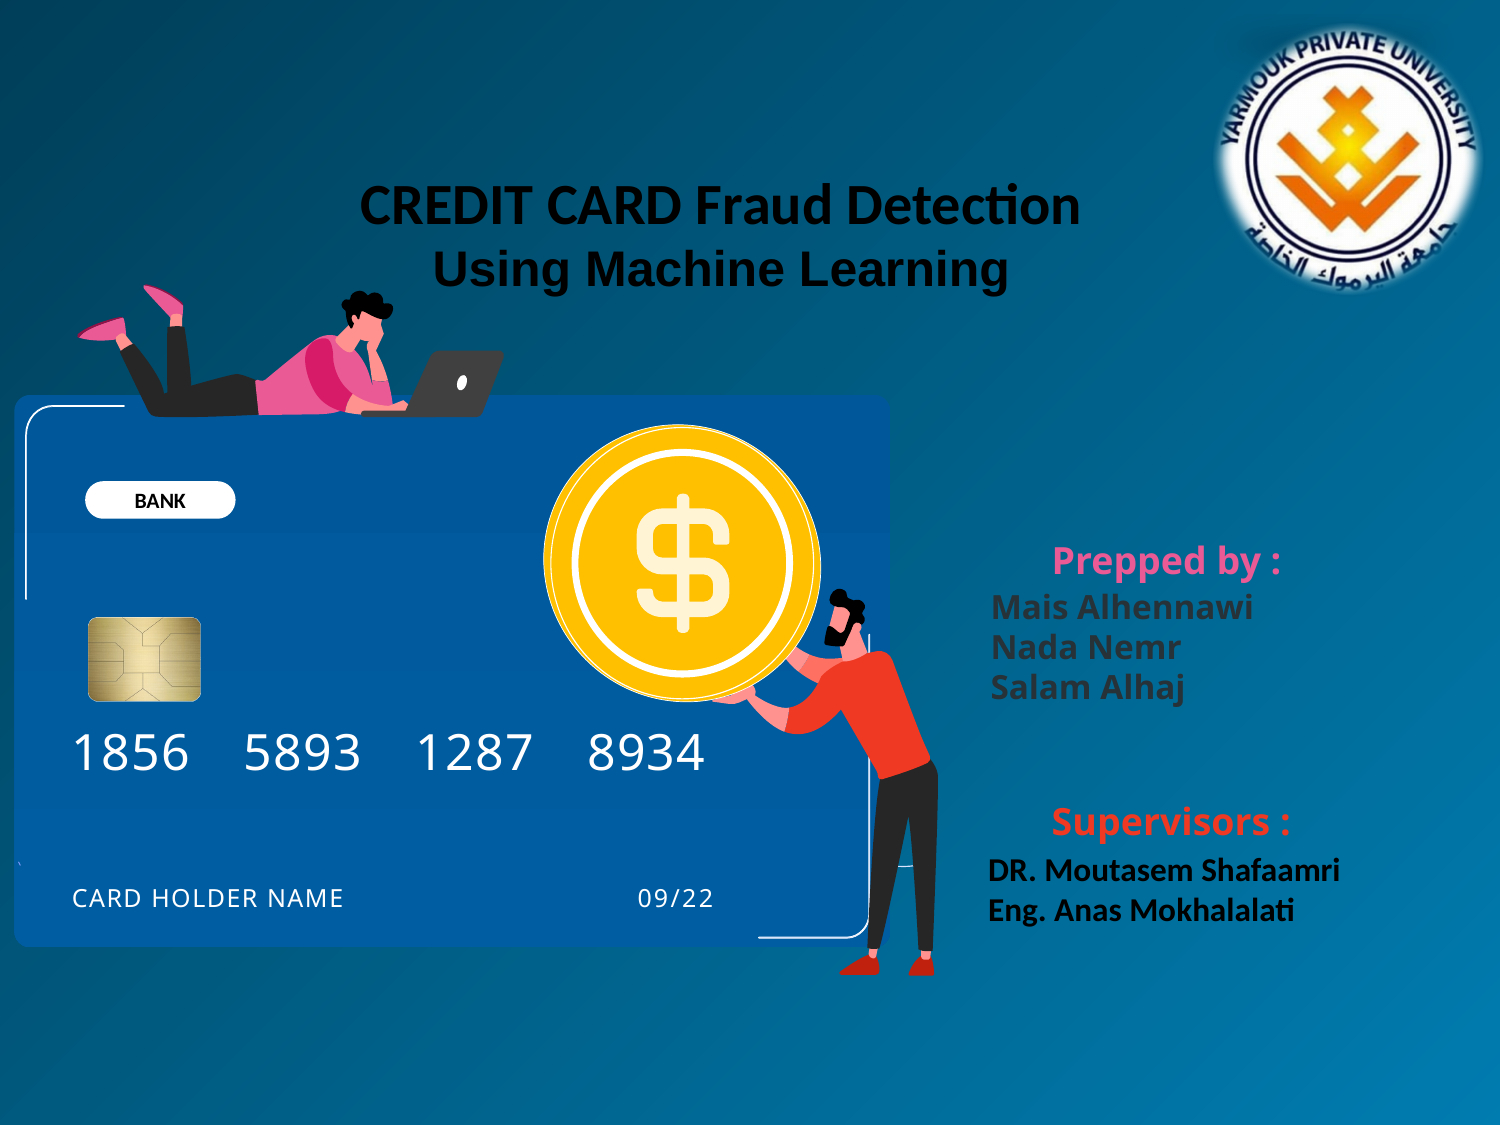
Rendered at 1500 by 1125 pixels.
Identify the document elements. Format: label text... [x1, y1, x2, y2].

picture [1215, 25, 1482, 293]
text_box CREDIT CARD Fraud Detection Using Machine Learning [311, 159, 1132, 284]
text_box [14, 284, 1383, 976]
